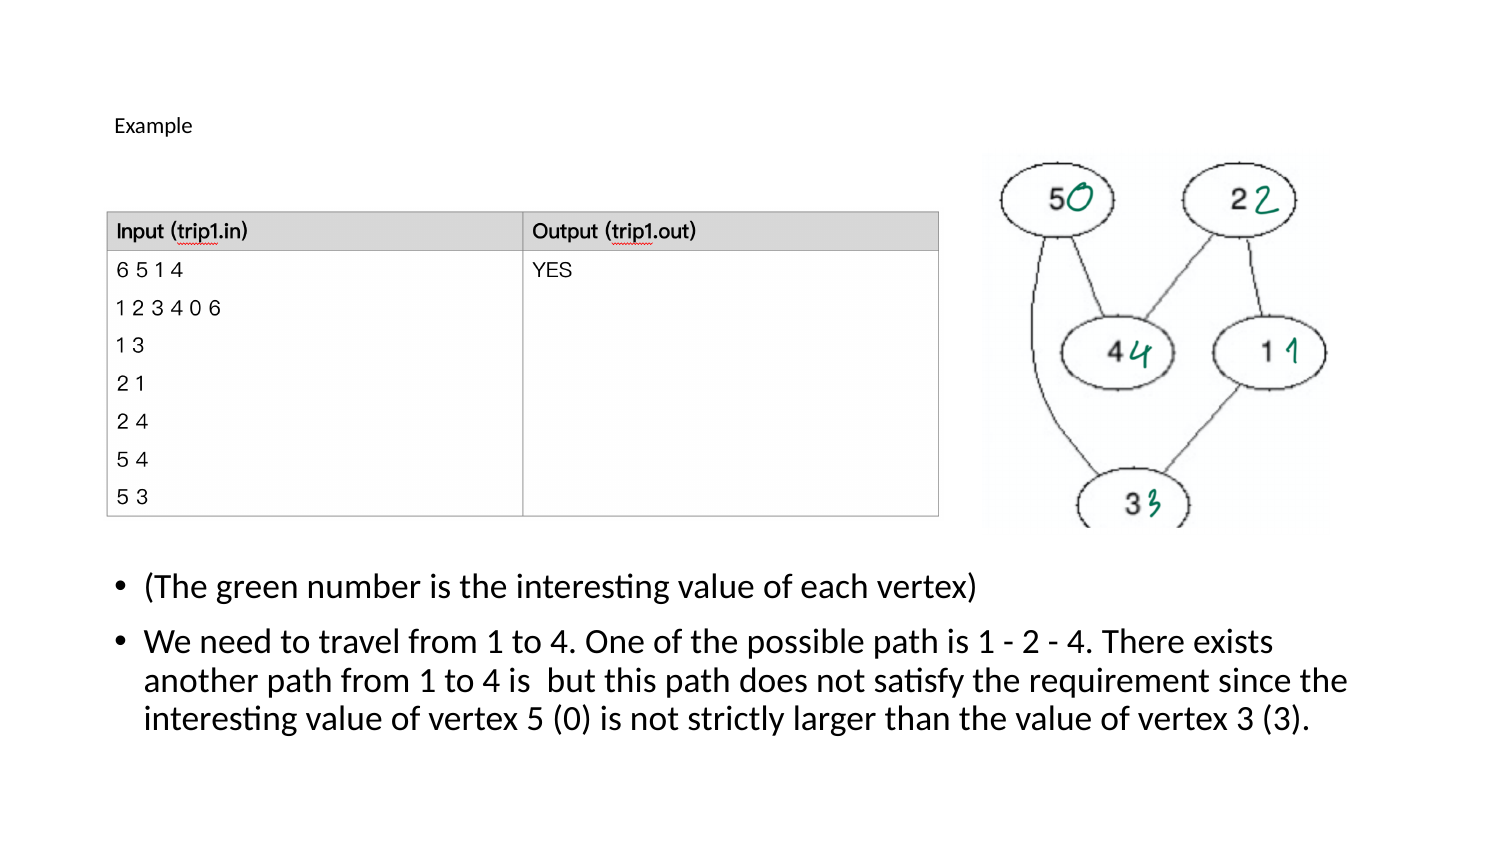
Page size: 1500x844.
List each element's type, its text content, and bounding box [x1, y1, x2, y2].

title Example [103, 44, 1397, 208]
list (The green number is the interesting value of each vertex) We need to travel from 1 to 4. One of the possible path is 1 - 2 - 4. There exists another path from 1 to 4 is but this path does not satisfy the requirement since the interesting value of vertex 5 (0) is not strictly larger than the value of vertex 3 (3). [103, 562, 1397, 760]
picture [981, 148, 1330, 535]
picture [102, 207, 945, 521]
